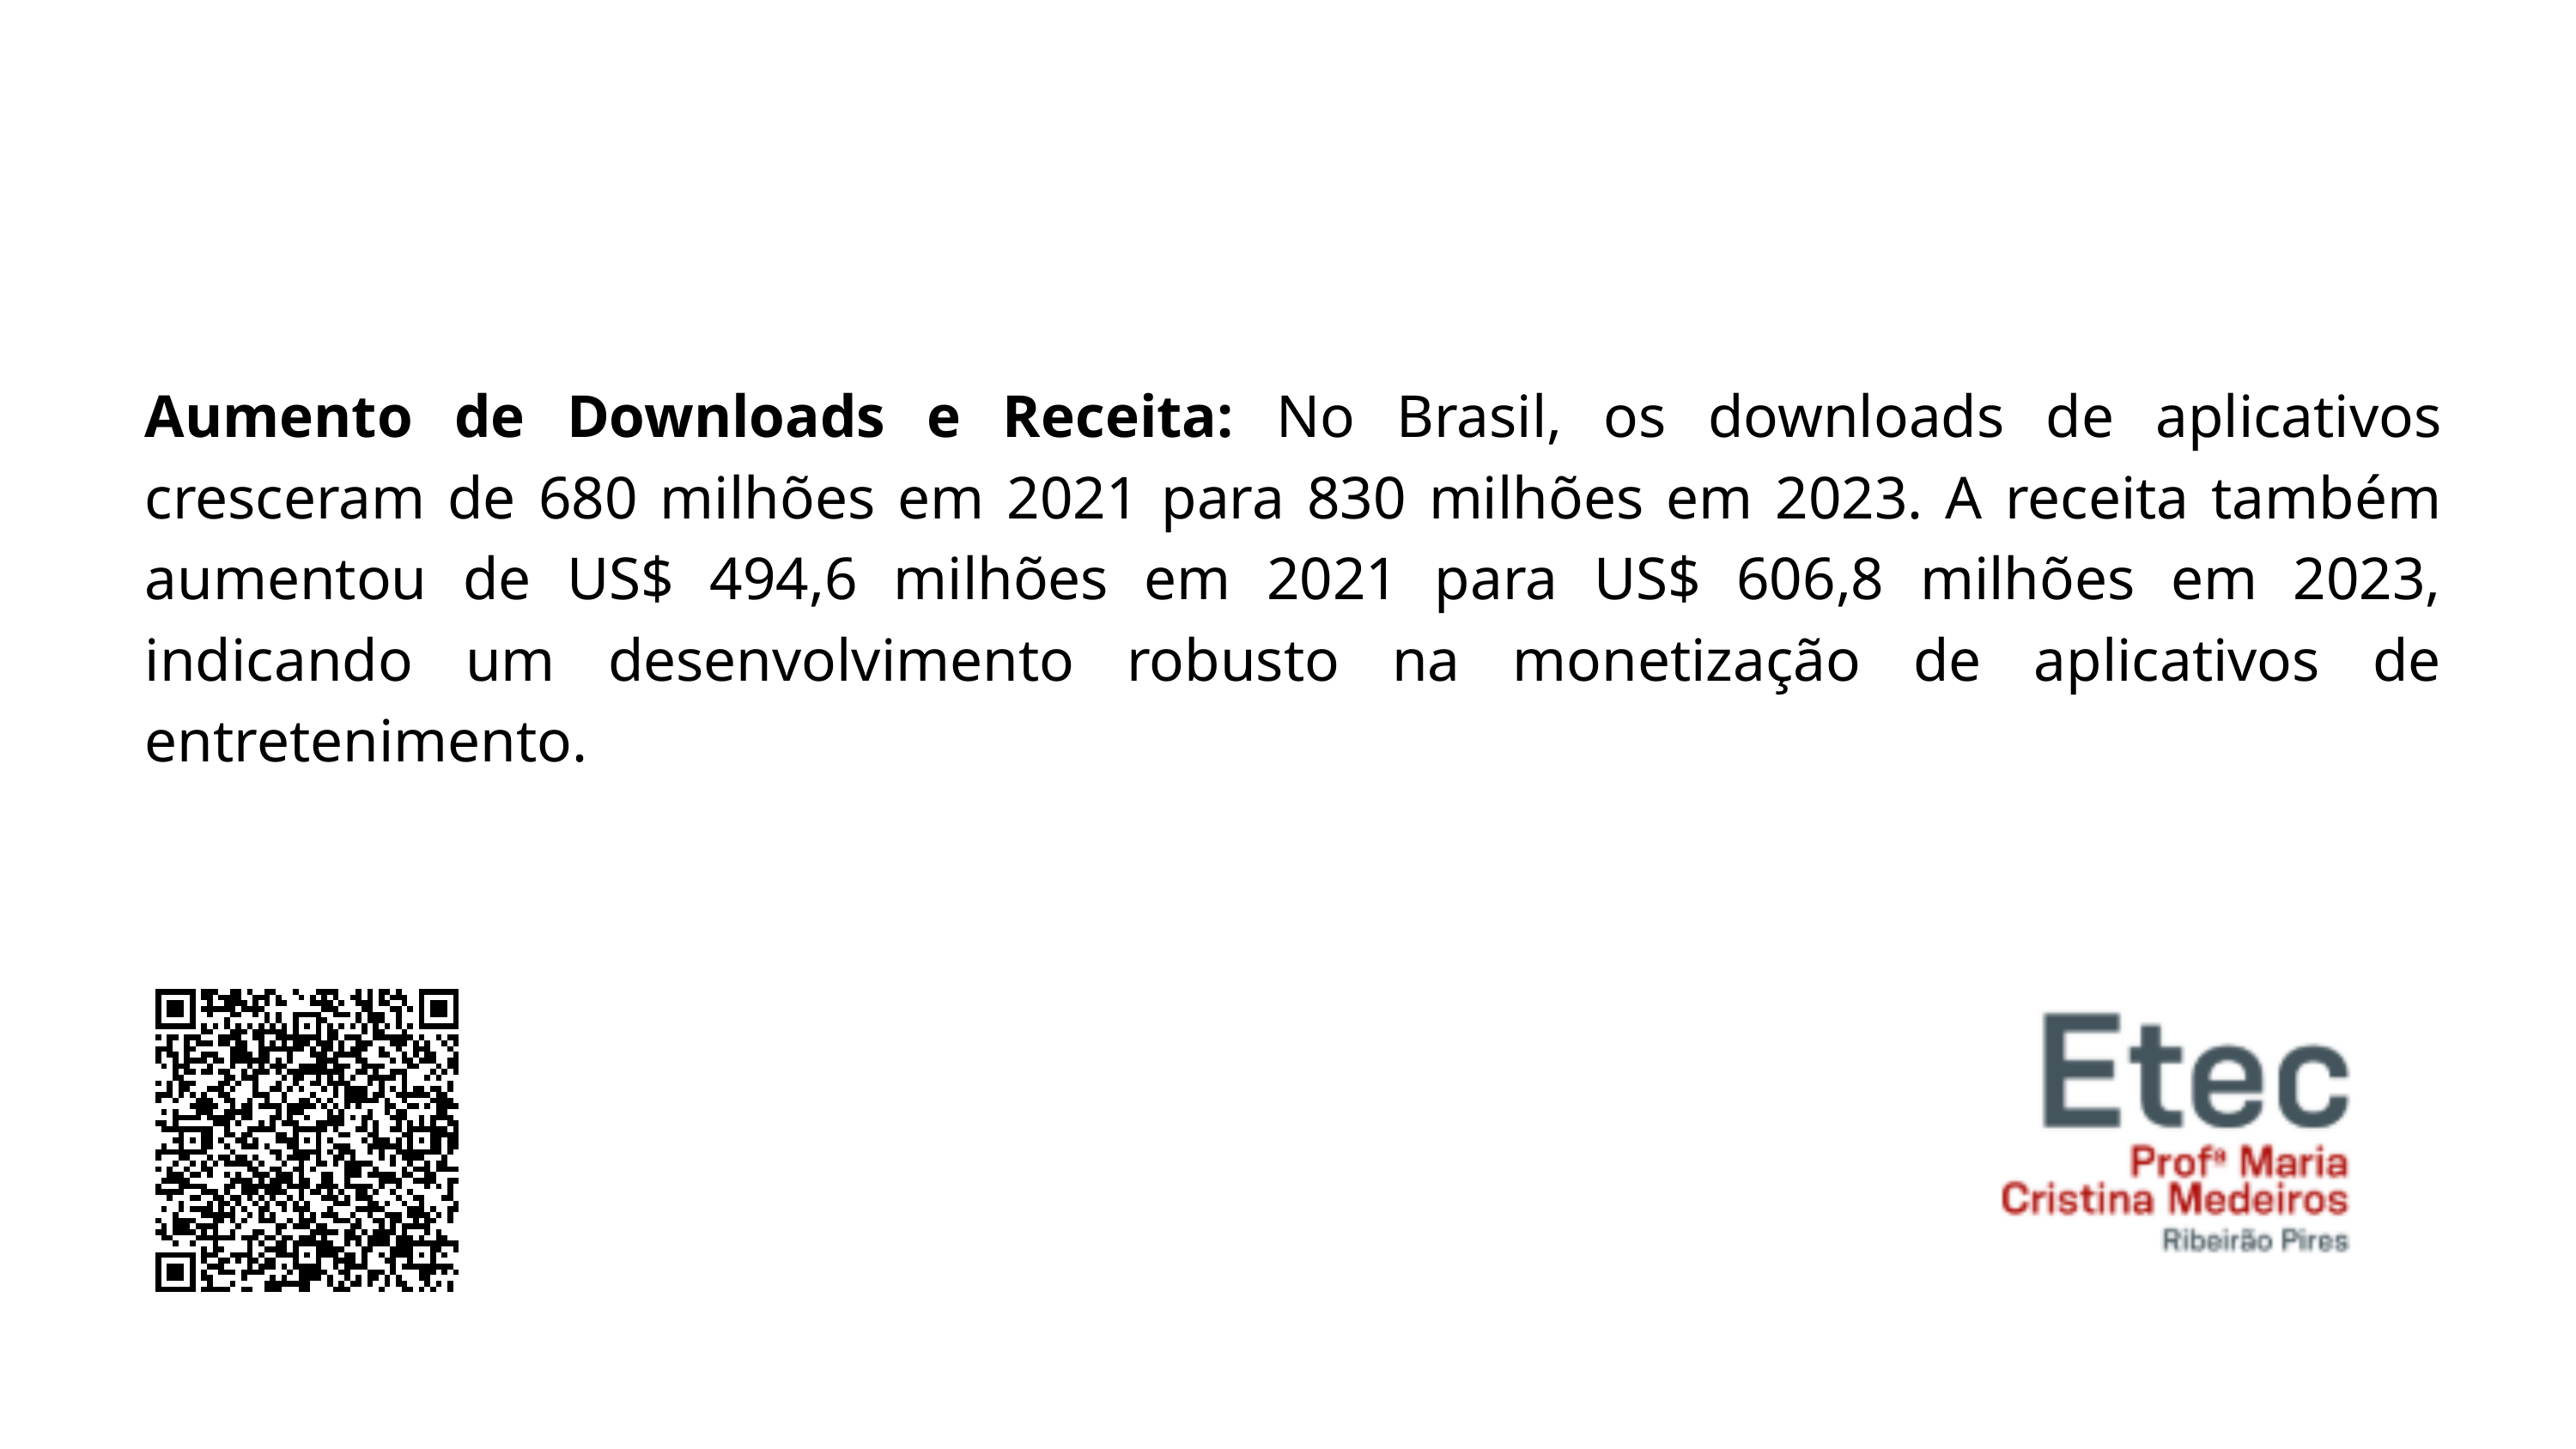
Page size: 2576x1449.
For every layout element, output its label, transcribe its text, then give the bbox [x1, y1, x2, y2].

text_box [1943, 950, 2432, 1304]
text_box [144, 978, 471, 1304]
text_box Aumento de Downloads e Receita: No Brasil, os downloads de aplicativos cresceram de 680 milhões em 2021 para 830 milhões em 2023. A receita também aumentou de US$ 494,6 milhões em 2021 para US$ 606,8 milhões em 2023, indicando um desenvolvimento robusto na monetização de aplicativos de entretenimento. [144, 367, 2443, 774]
